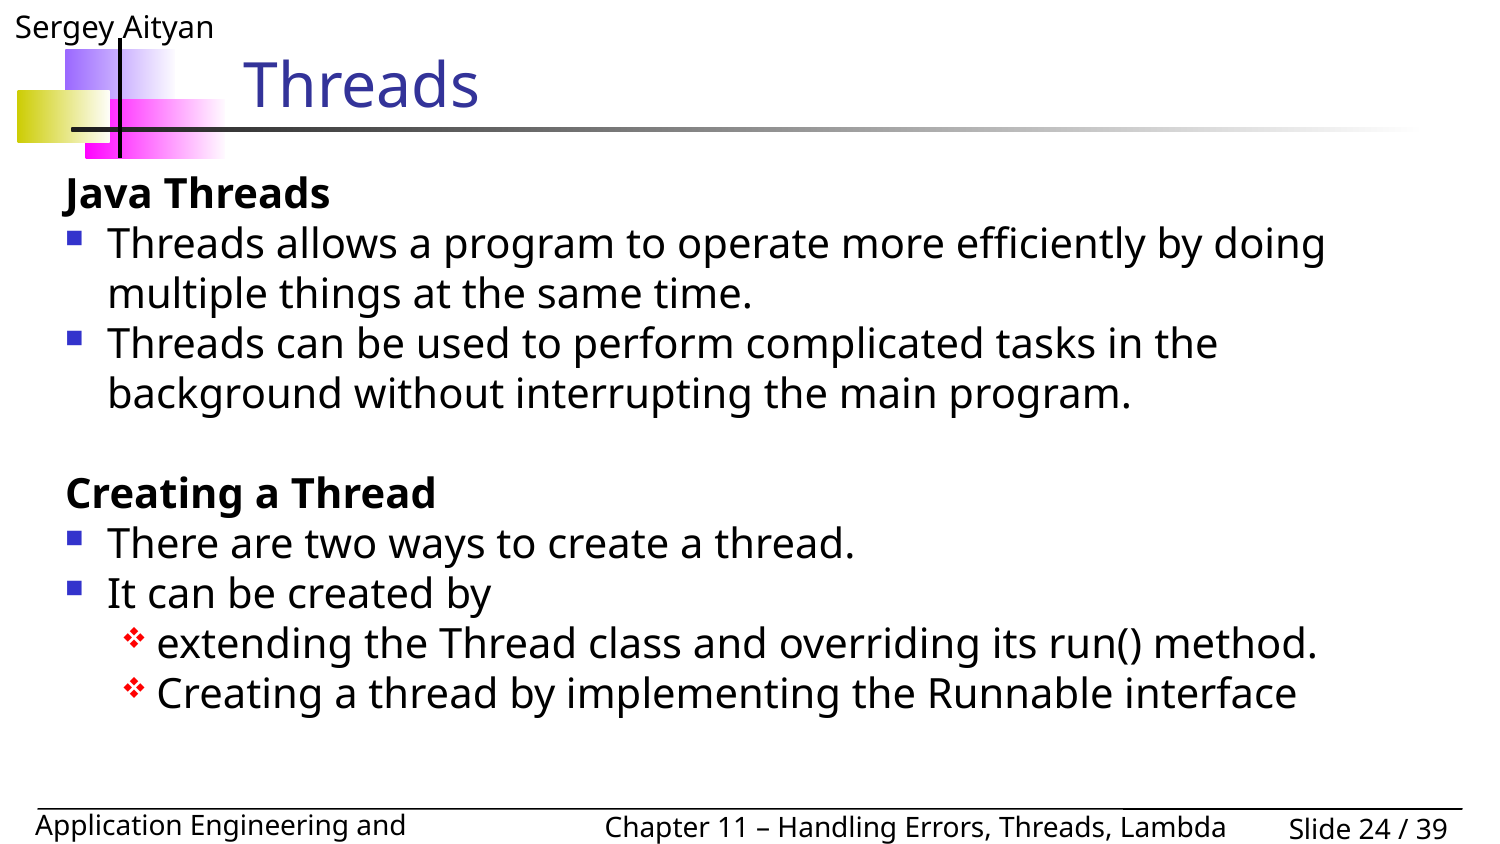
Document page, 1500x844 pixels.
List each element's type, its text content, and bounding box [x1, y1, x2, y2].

title Threads [228, 46, 1332, 128]
list Java Threads Threads allows a program to operate more efficiently by doing multiple things at the same time. Threads can be used to perform complicated tasks in the background without interrupting the main program. Creating a Thread There are two ways to create a thread. It can be created by extending the Thread class and overriding its run() method. Creating a thread by implementing the Runnable interface [50, 159, 1425, 710]
